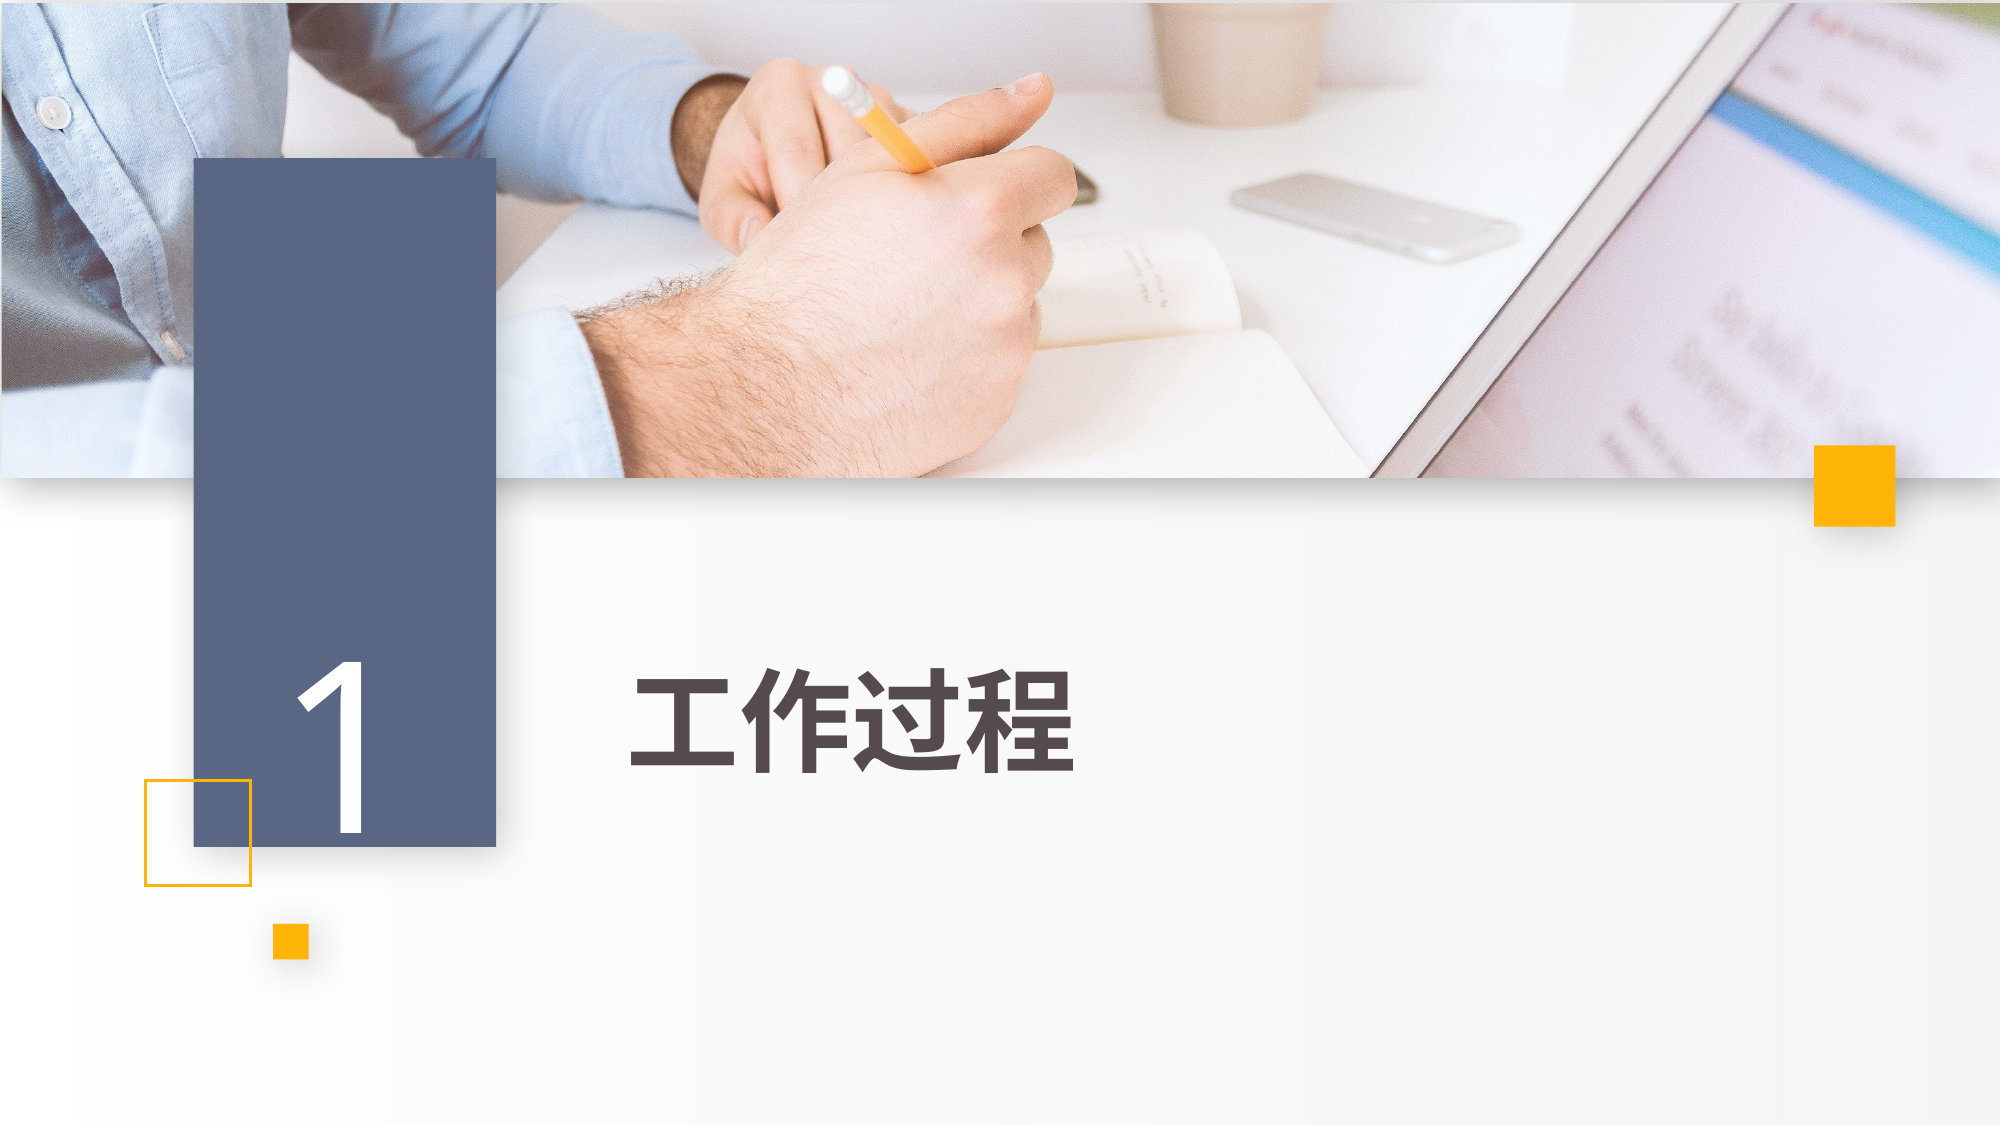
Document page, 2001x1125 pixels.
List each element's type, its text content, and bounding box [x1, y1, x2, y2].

text_box [1, 2, 2000, 479]
text_box 1 [193, 507, 497, 882]
text_box [1813, 444, 1896, 528]
text_box 工作过程 [626, 610, 1655, 786]
text_box [192, 157, 497, 779]
text_box [145, 779, 252, 886]
text_box [272, 923, 310, 960]
